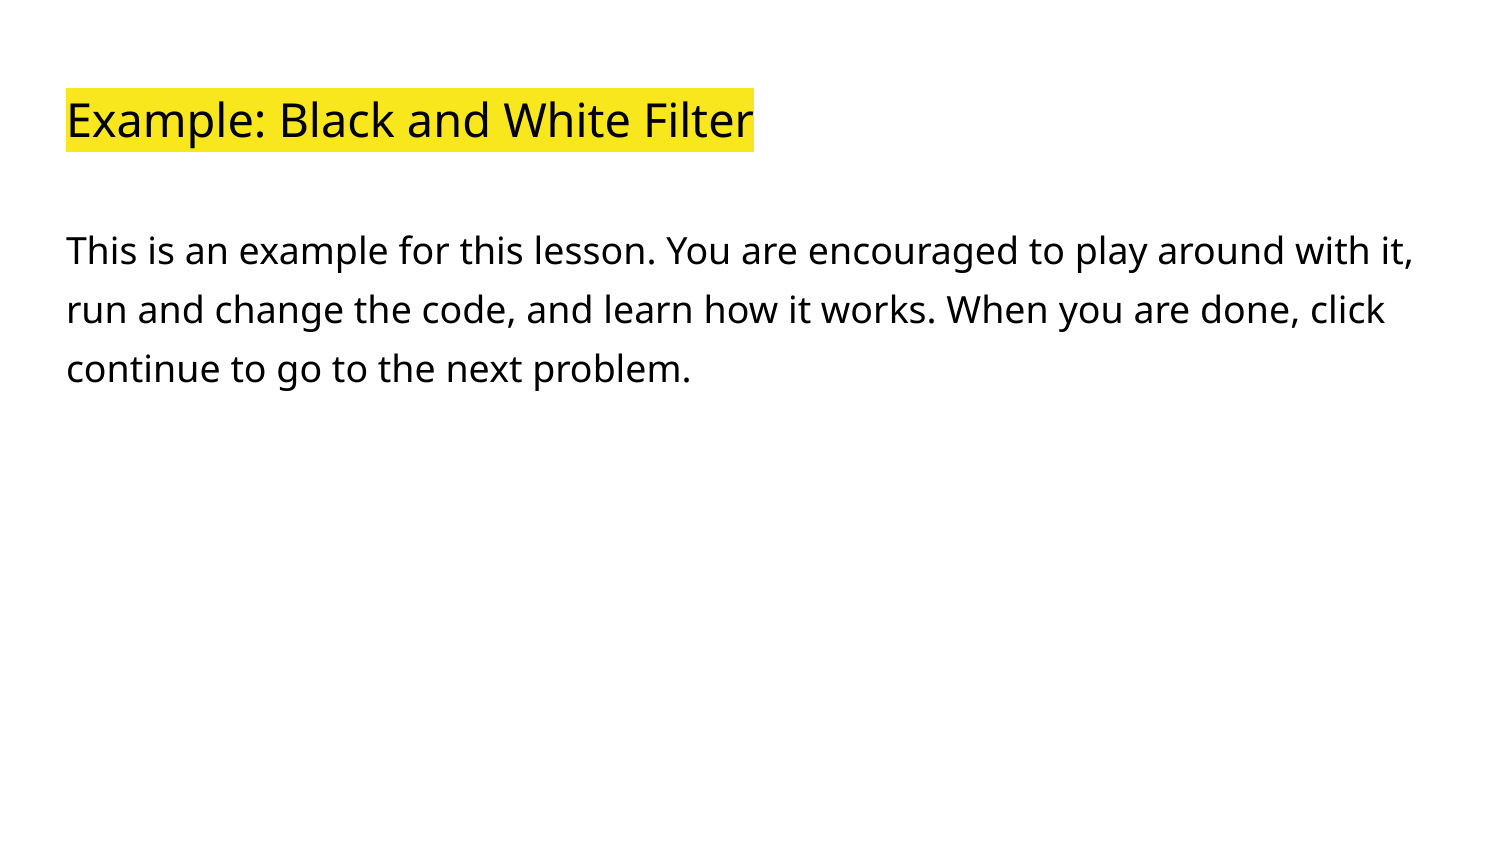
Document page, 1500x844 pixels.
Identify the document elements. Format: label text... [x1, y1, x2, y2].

title Example: Black and White Filter [51, 72, 1449, 167]
list This is an example for this lesson. You are encouraged to play around with it, run and change the code, and learn how it works. When you are done, click continue to go to the next problem. [51, 202, 1449, 750]
